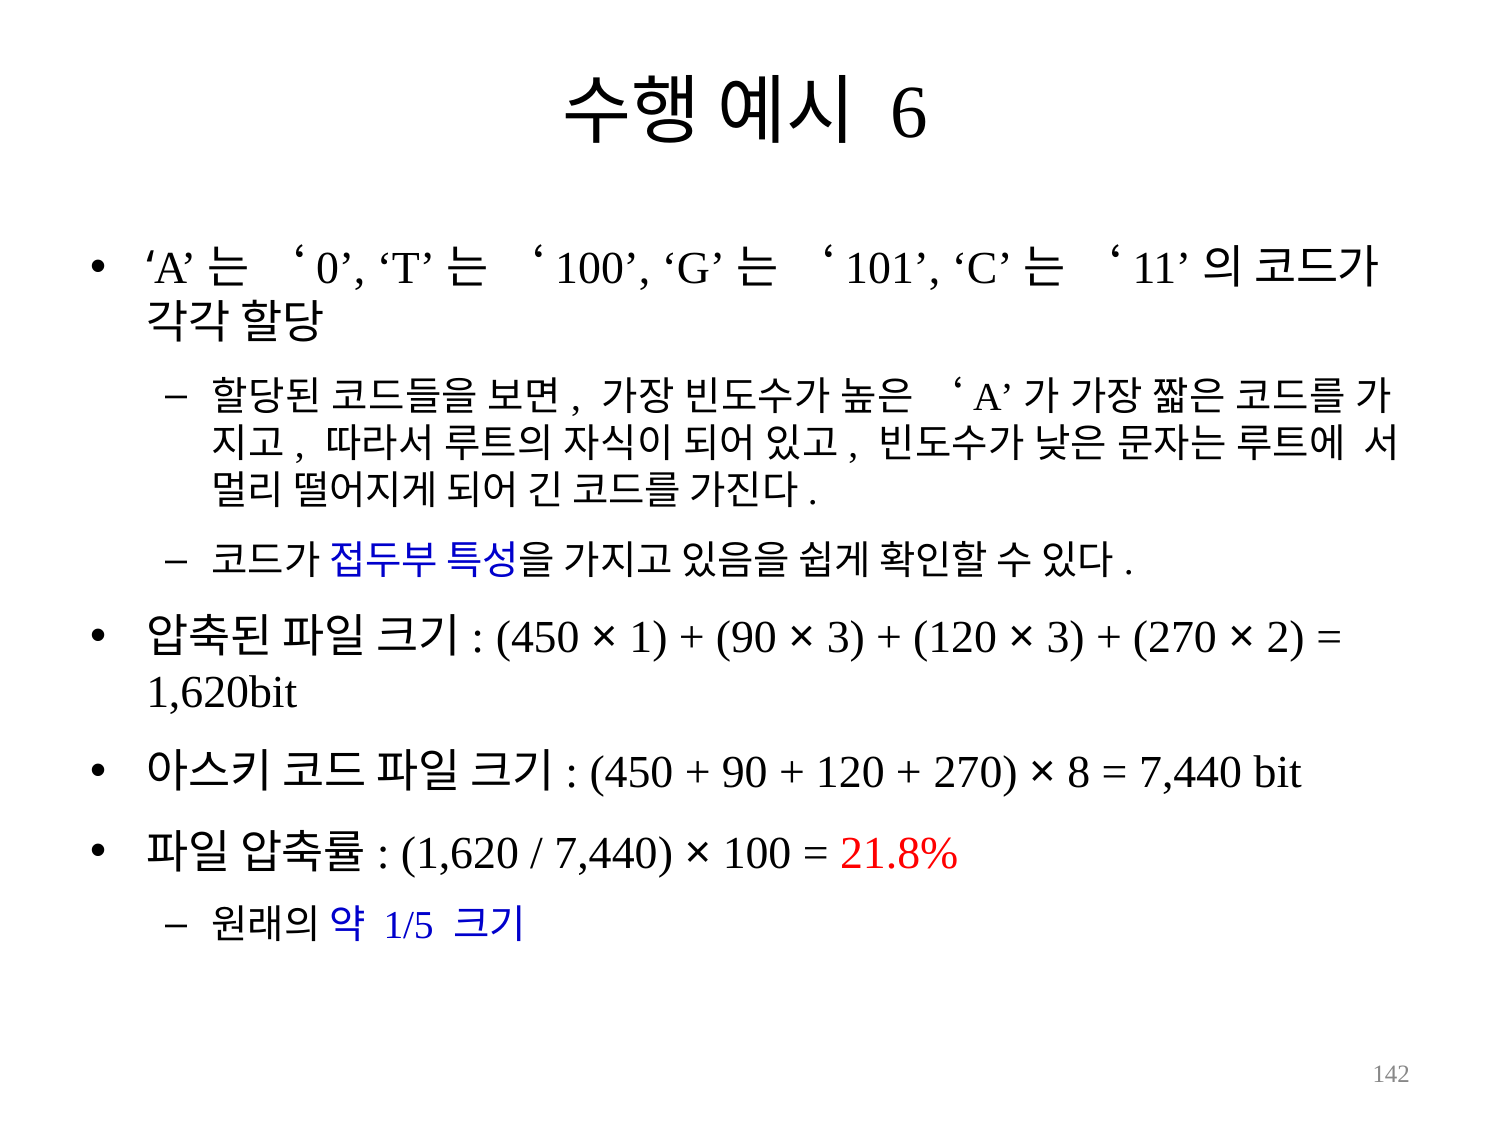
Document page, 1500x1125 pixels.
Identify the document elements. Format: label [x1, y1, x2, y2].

text_box [87, 210, 1412, 947]
title [560, 60, 940, 210]
slide_number [1368, 1057, 1415, 1125]
